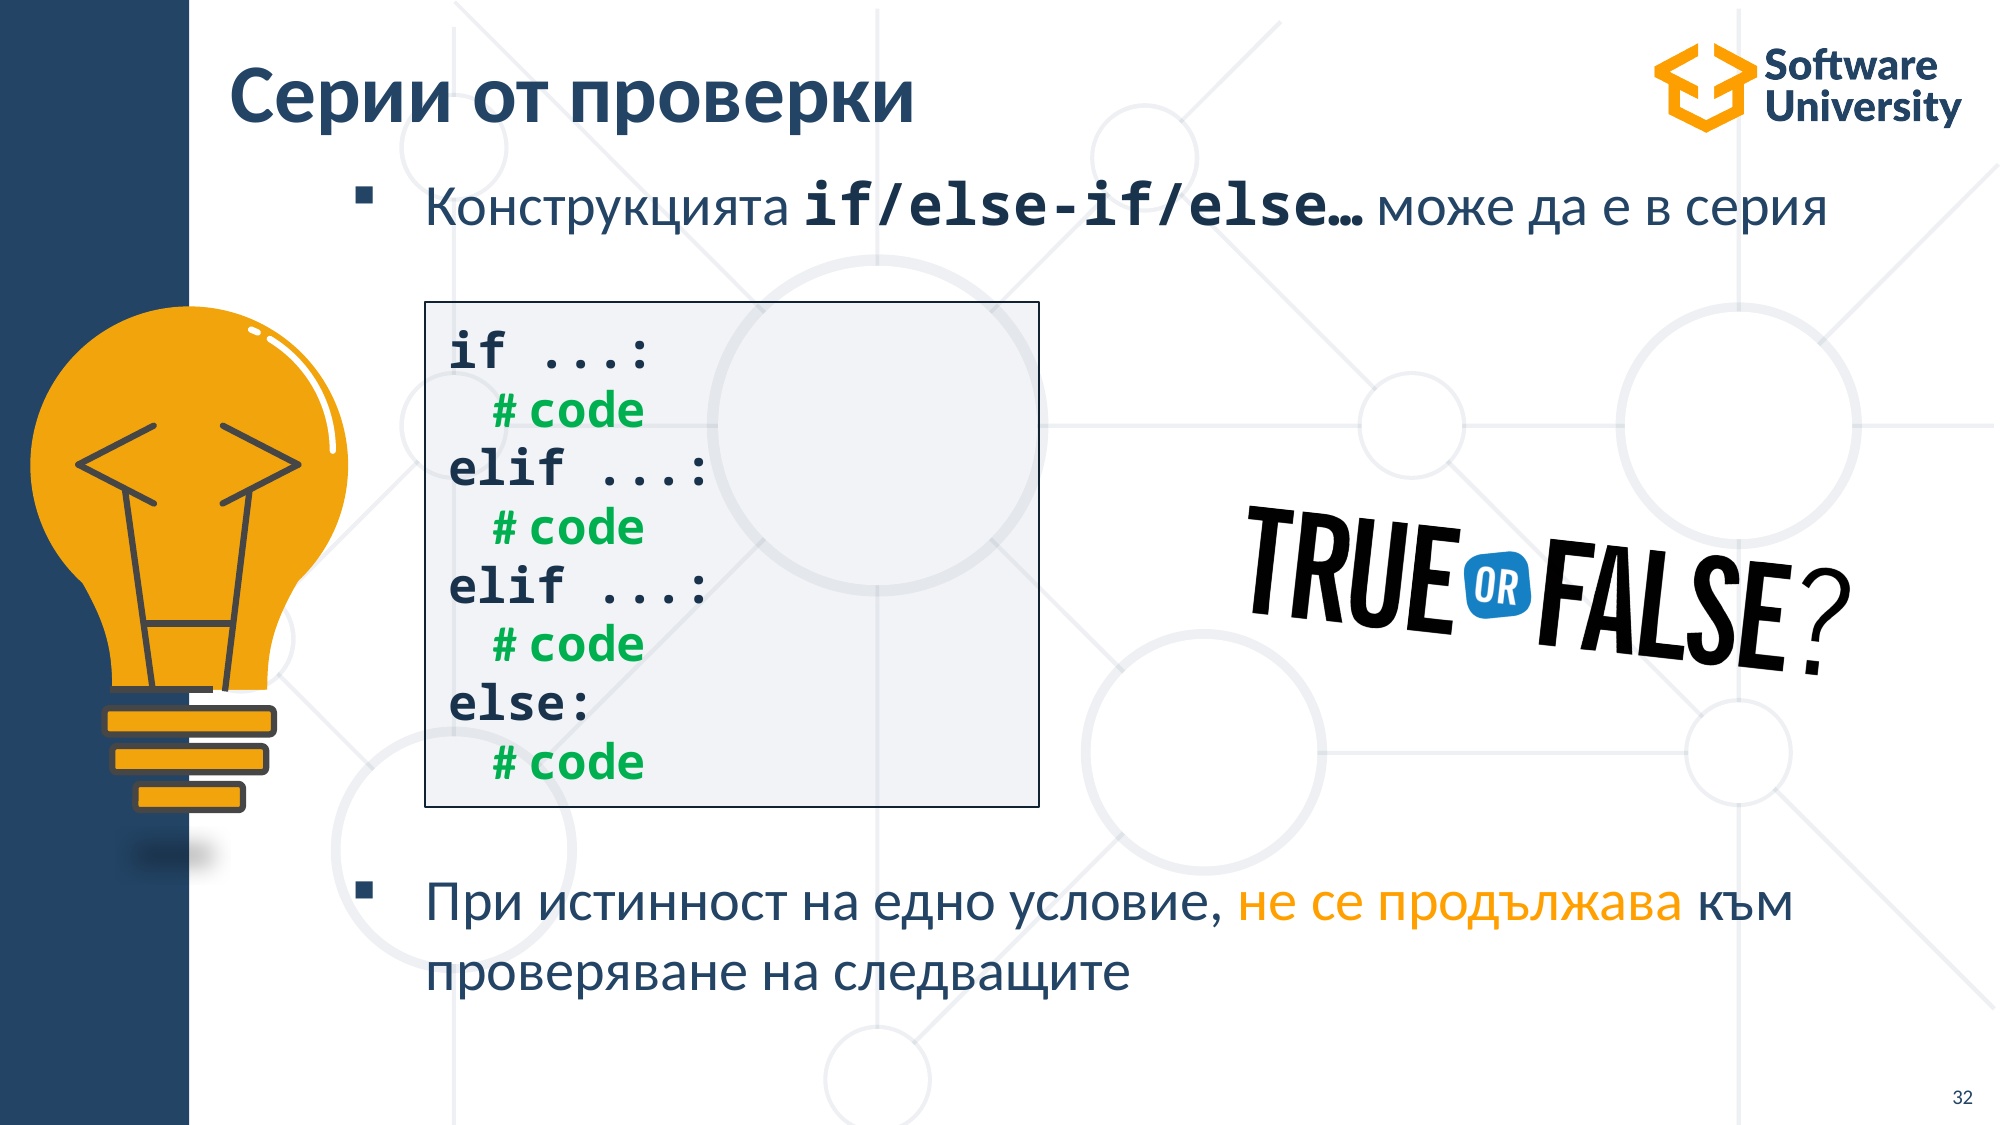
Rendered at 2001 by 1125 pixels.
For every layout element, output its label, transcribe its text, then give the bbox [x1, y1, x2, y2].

text_box if ...: # code elif ...: # code elif ...: # code else: # code [425, 301, 1039, 807]
text_box 32 [1927, 1067, 1989, 1117]
title Серии от проверки [212, 16, 1628, 162]
picture [1238, 504, 1851, 679]
list Конструкцията if/else-if/else… може да е в серия При истинност на едно условие, не се продължава към проверяване на следващите [333, 161, 1962, 1027]
picture [1641, 31, 1973, 145]
